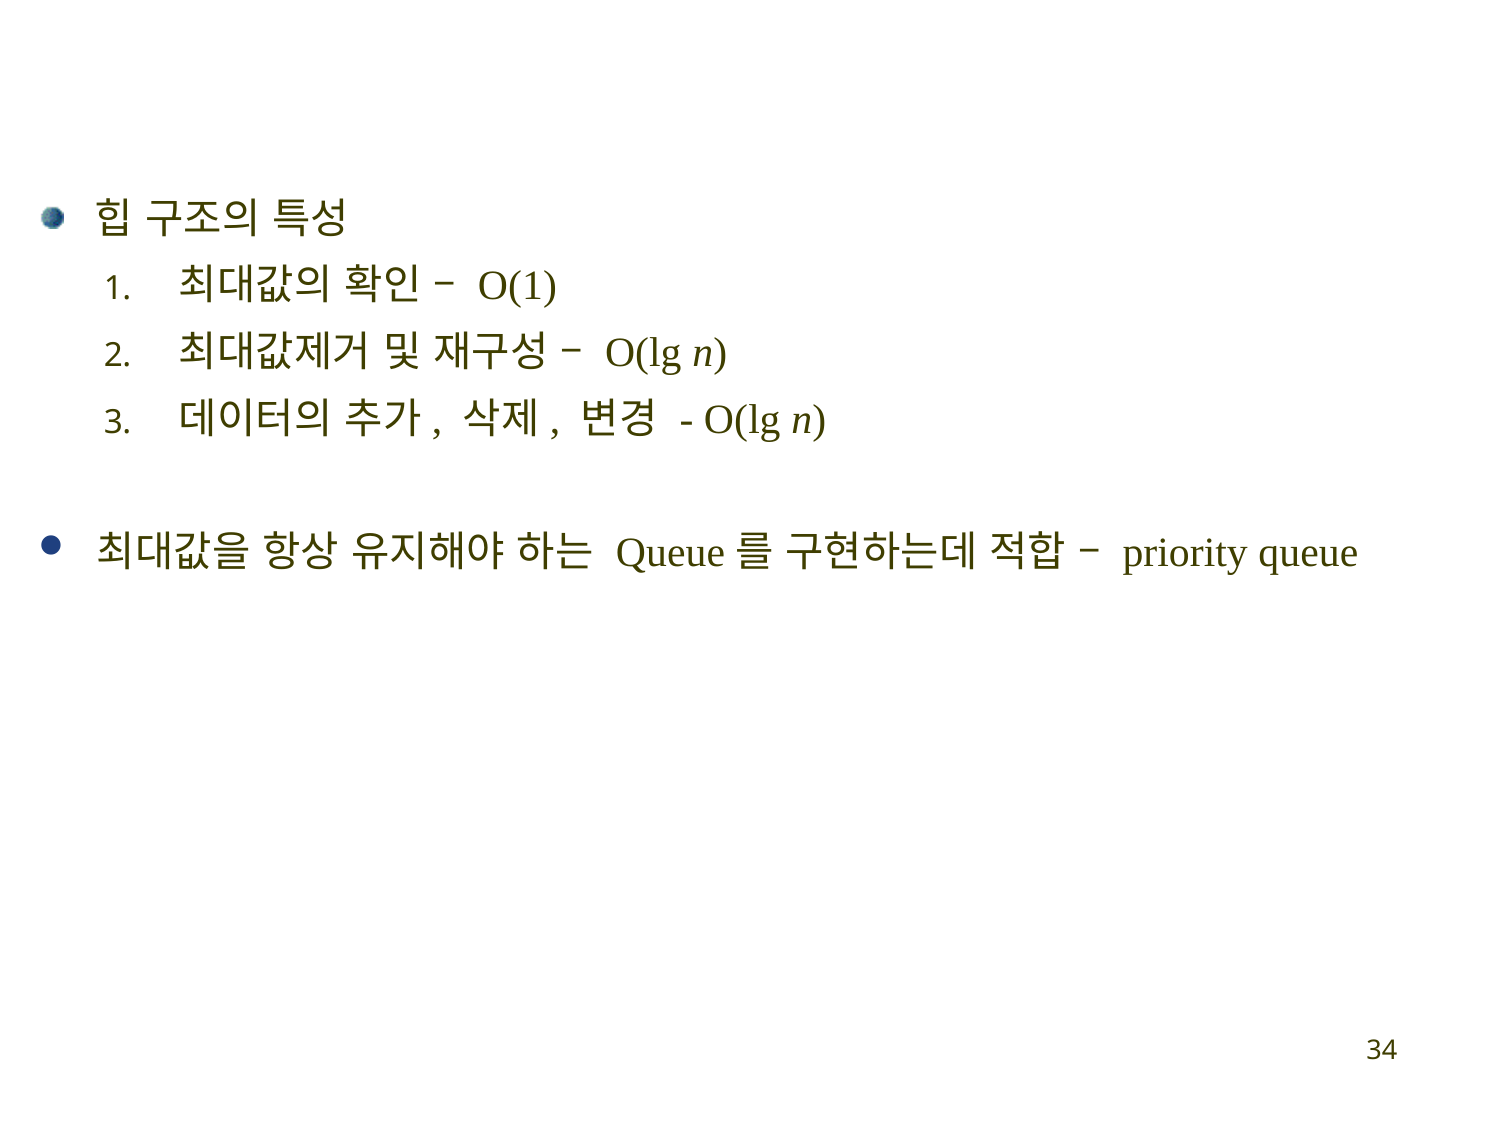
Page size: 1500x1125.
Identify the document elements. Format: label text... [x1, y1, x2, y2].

slide_number 34 [1099, 1024, 1413, 1101]
list 힙 구조의 특성 최대값의 확인 – O(1) 최대값제거 및 재구성 – O(lg n) 데이터의 추가, 삭제, 변경 - O(lg n) 최대값을 항상 유지해야 하는 Queue를 구현하는데 적합 – priority queue [23, 175, 1474, 575]
picture [38, 204, 64, 229]
